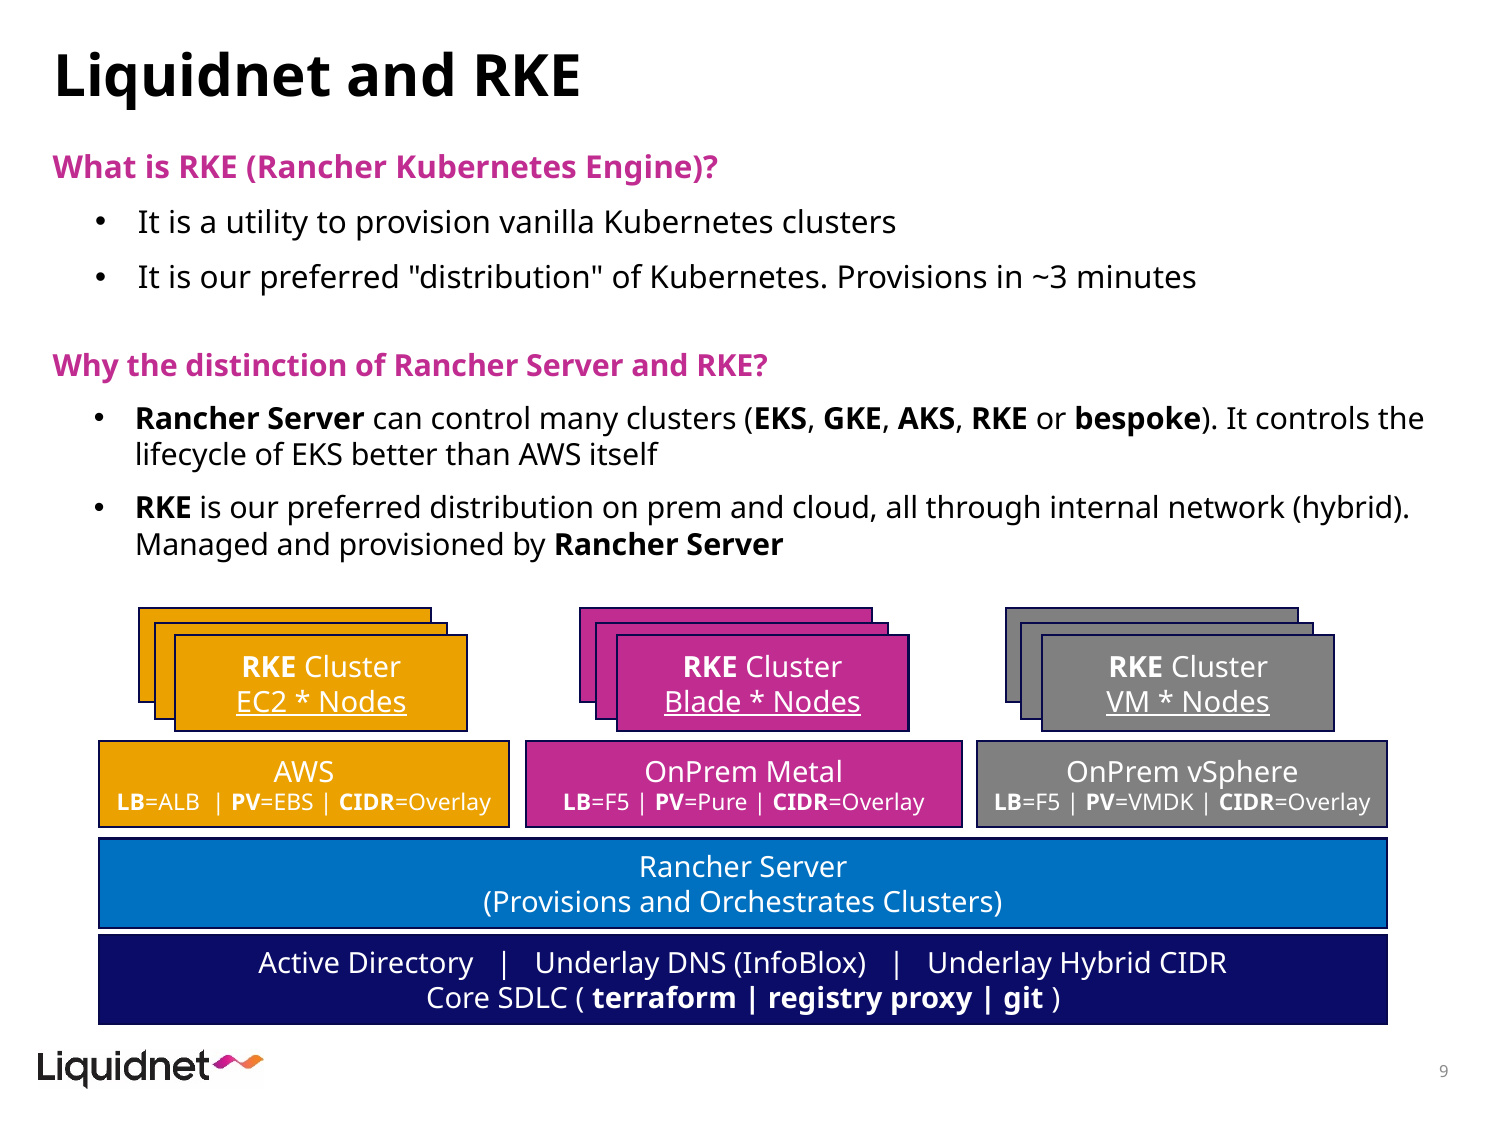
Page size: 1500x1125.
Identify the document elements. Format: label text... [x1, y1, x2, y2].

text_box Rancher Server (Provisions and Orchestrates Clusters) [98, 837, 1388, 929]
text_box OnPrem vSphere LB=F5 | PV=VMDK | CIDR=Overlay [976, 740, 1388, 828]
text_box What is RKE (Rancher Kubernetes Engine)? It is a utility to provision vanilla Kubernetes clusters It is our preferred "distribution" of Kubernetes. Provisions in ~3 minutes [37, 139, 1464, 303]
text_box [1005, 607, 1335, 731]
title Liquidnet and RKE [38, 38, 1464, 139]
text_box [139, 607, 468, 731]
slide_number 9 [1126, 1042, 1464, 1103]
text_box OnPrem Metal LB=F5 | PV=Pure | CIDR=Overlay [525, 740, 963, 828]
text_box Active Directory | Underlay DNS (InfoBlox) | Underlay Hybrid CIDR Core SDLC ( terraform | registry proxy | git ) [98, 934, 1388, 1025]
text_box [580, 607, 909, 731]
picture [38, 1049, 264, 1089]
text_box AWS LB=ALB | PV=EBS | CIDR=Overlay [98, 740, 510, 828]
text_box Why the distinction of Rancher Server and RKE? Rancher Server can control many clusters (EKS, GKE, AKS, RKE or bespoke). It controls the lifecycle of EKS better than AWS itself RKE is our preferred distribution on prem and cloud, all through internal network (hybrid). Managed and provisioned by Rancher Server [37, 338, 1464, 570]
